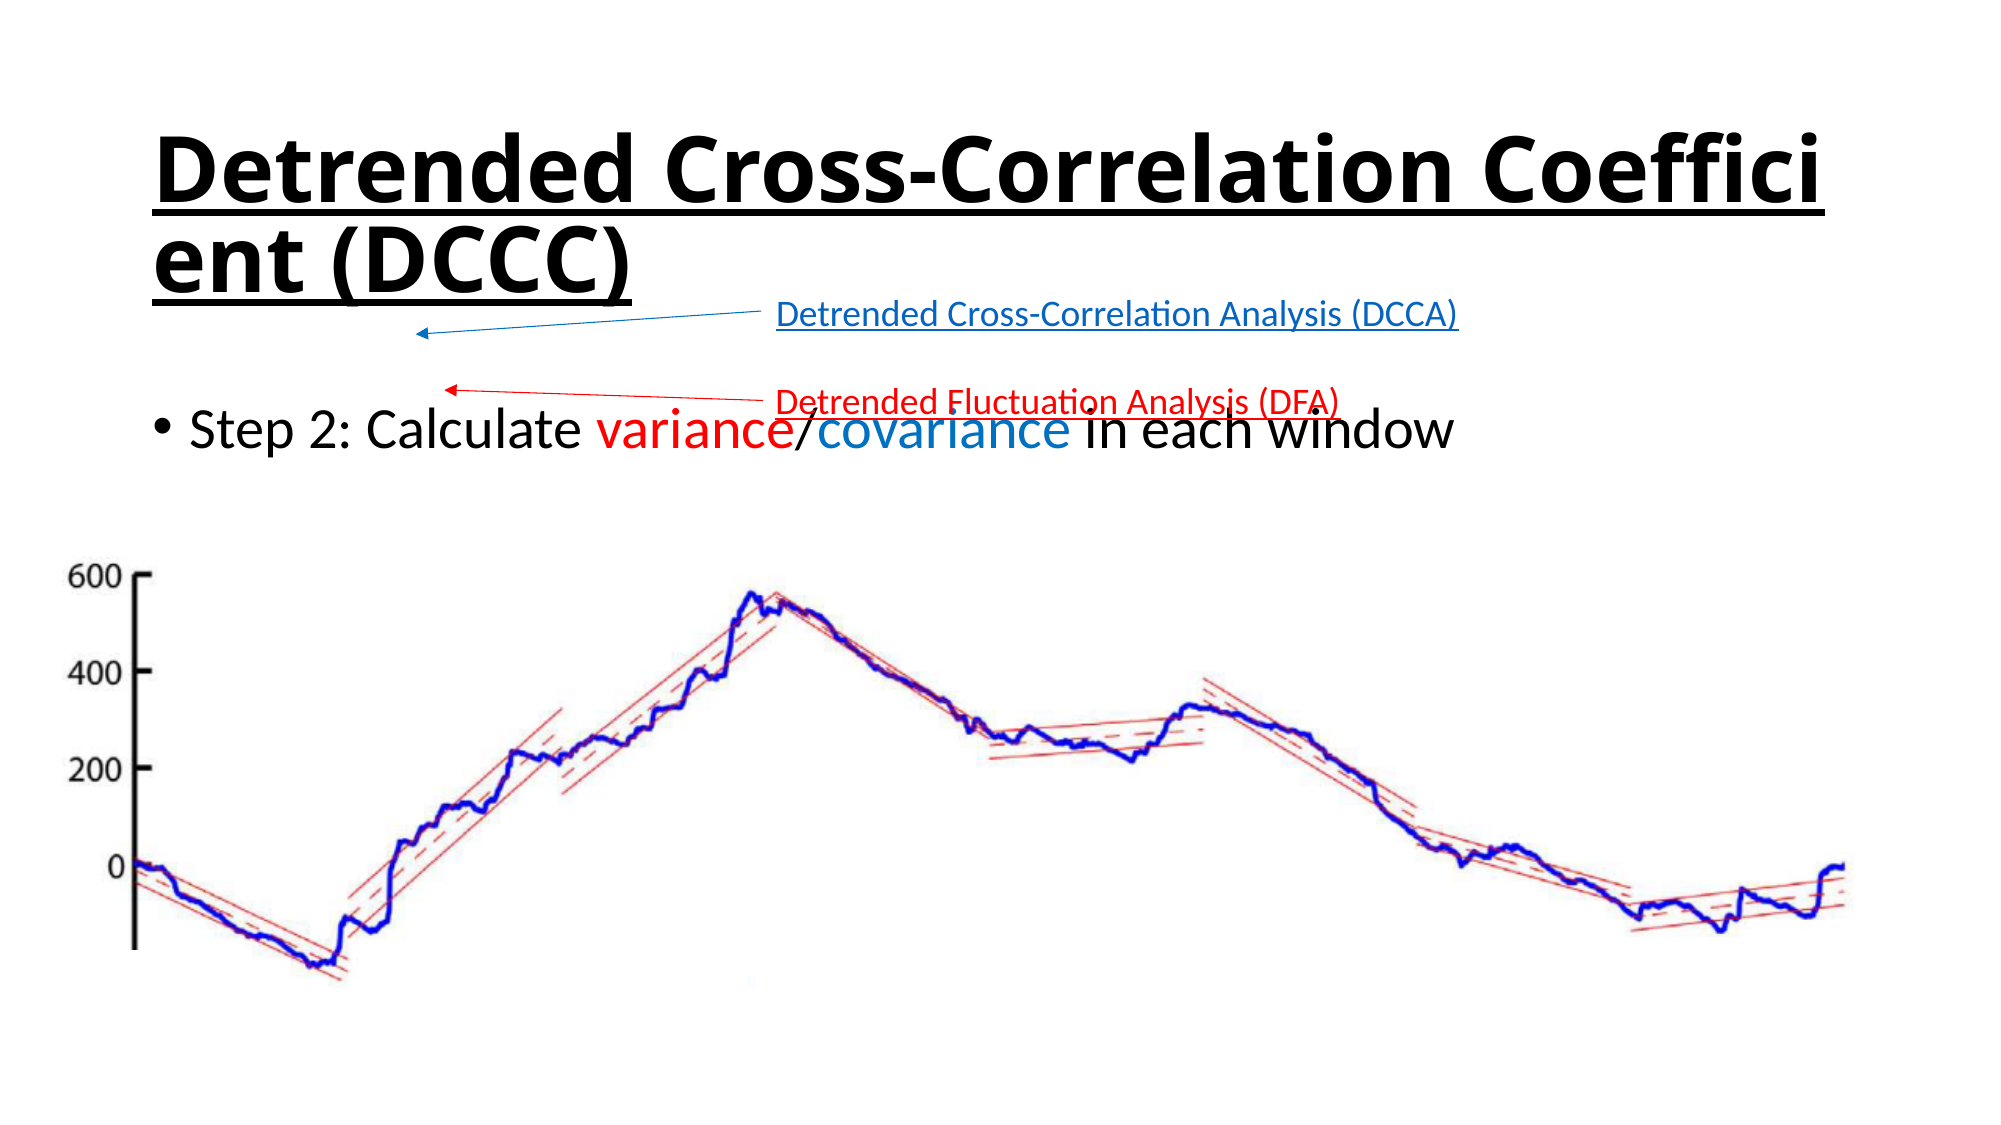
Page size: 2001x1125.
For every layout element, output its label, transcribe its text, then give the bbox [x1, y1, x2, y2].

title Detrended Cross-Correlation Coefficient (DCCC) [137, 59, 1863, 278]
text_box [444, 389, 763, 401]
text_box Detrended Fluctuation Analysis (DFA) [760, 370, 1356, 430]
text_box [32, 539, 2000, 1032]
text_box Detrended Cross-Correlation Analysis (DCCA) [761, 281, 1474, 341]
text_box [415, 311, 758, 335]
